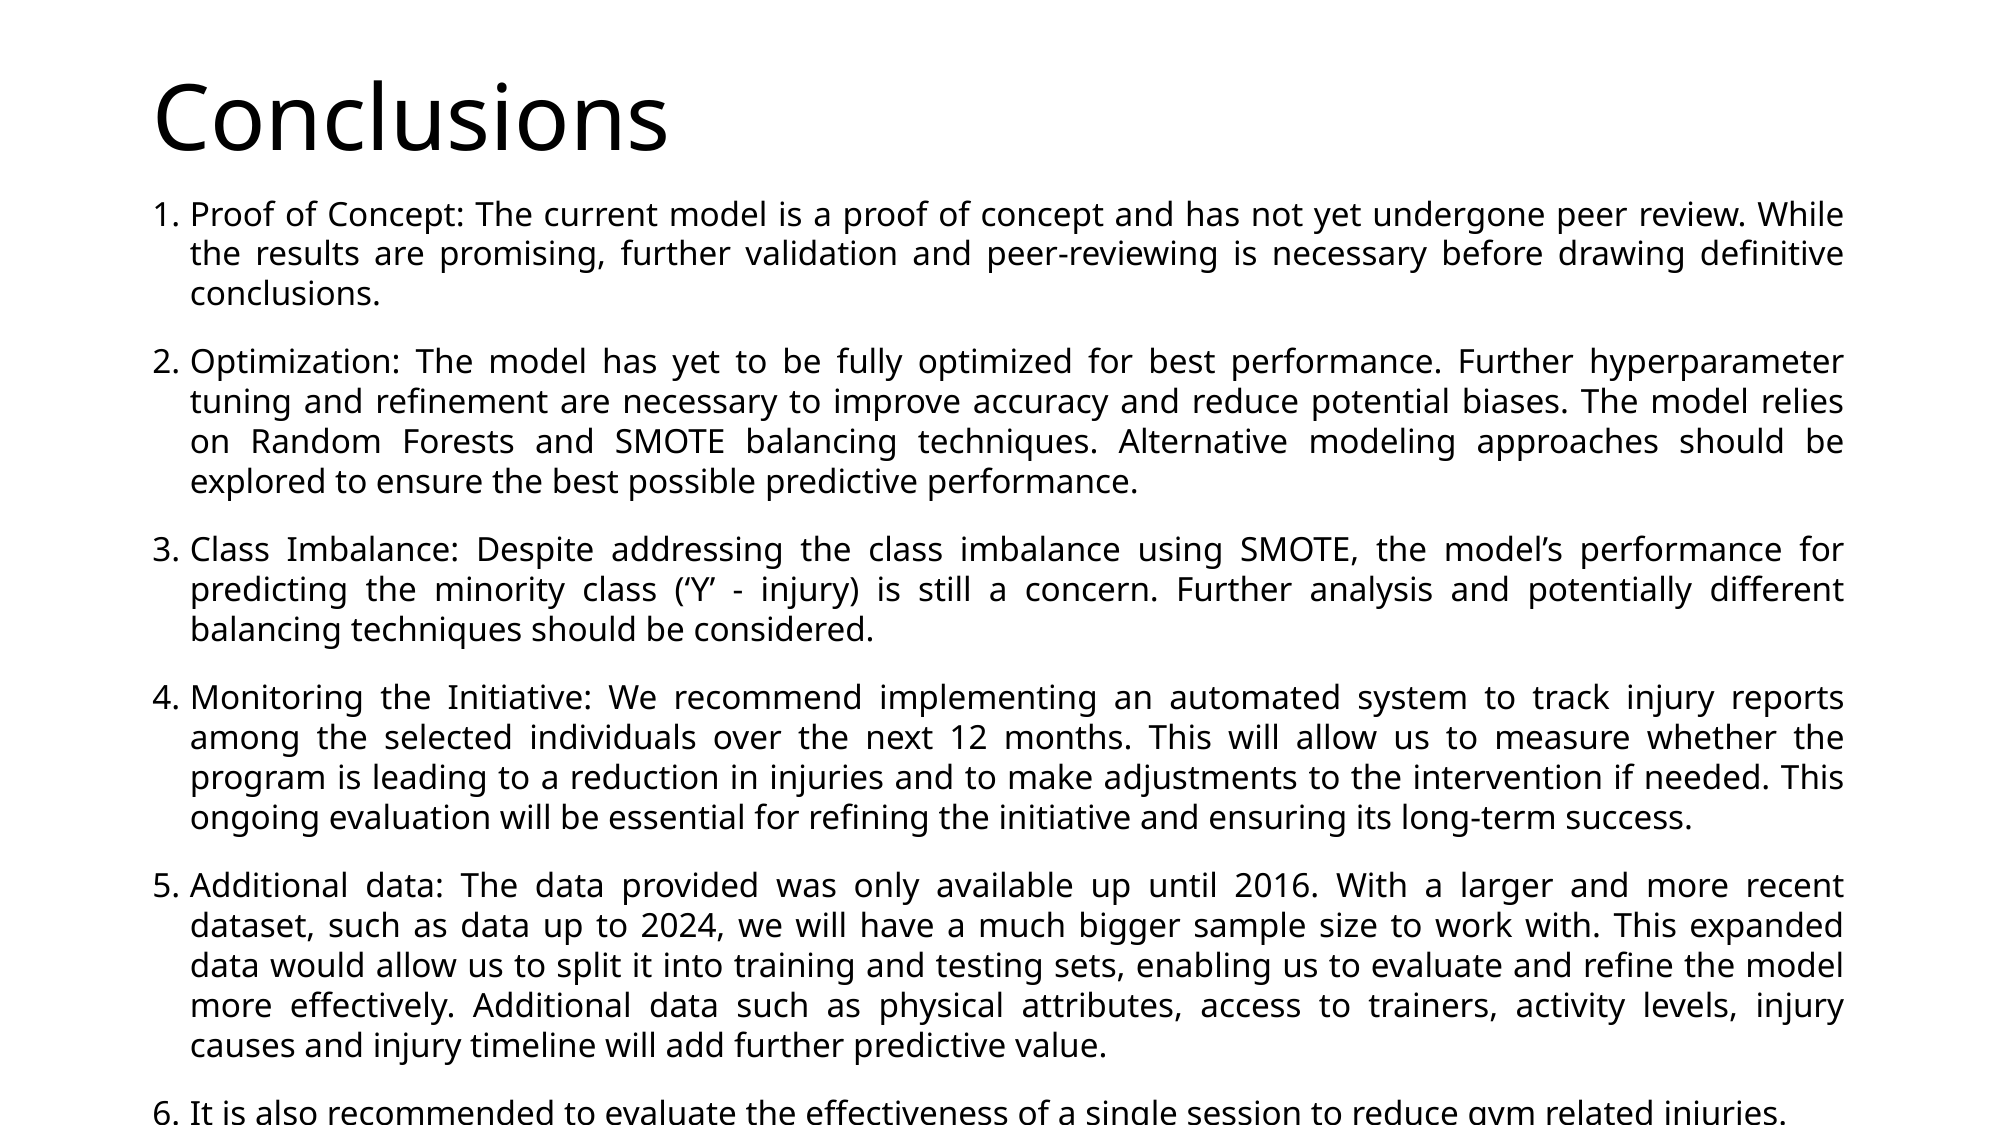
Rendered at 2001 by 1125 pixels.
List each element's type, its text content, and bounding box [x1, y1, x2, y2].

title Conclusions [137, 12, 1863, 185]
list Proof of Concept: The current model is a proof of concept and has not yet undergone peer review. While the results are promising, further validation and peer-reviewing is necessary before drawing definitive conclusions. Optimization: The model has yet to be fully optimized for best performance. Further hyperparameter tuning and refinement are necessary to improve accuracy and reduce potential biases. The model relies on Random Forests and SMOTE balancing techniques. Alternative modeling approaches should be explored to ensure the best possible predictive performance. Class Imbalance: Despite addressing the class imbalance using SMOTE, the model’s performance for predicting the minority class (‘Y’ - injury) is still a concern. Further analysis and potentially different balancing techniques should be considered. Monitoring the Initiative: We recommend implementing an automated system to track injury reports among the selected individuals over the next 12 months. This will allow us to measure whether the program is leading to a reduction in injuries and to make adjustments to the intervention if needed. This ongoing evaluation will be essential for refining the initiative and ensuring its long-term success. Additional data: The data provided was only available up until 2016. With a larger and more recent dataset, such as data up to 2024, we will have a much bigger sample size to work with. This expanded data would allow us to split it into training and testing sets, enabling us to evaluate and refine the model more effectively. Additional data such as physical attributes, access to trainers, activity levels, injury causes and injury timeline will add further predictive value. It is also recommended to evaluate the effectiveness of a single session to reduce gym related injuries. [137, 185, 1863, 1064]
